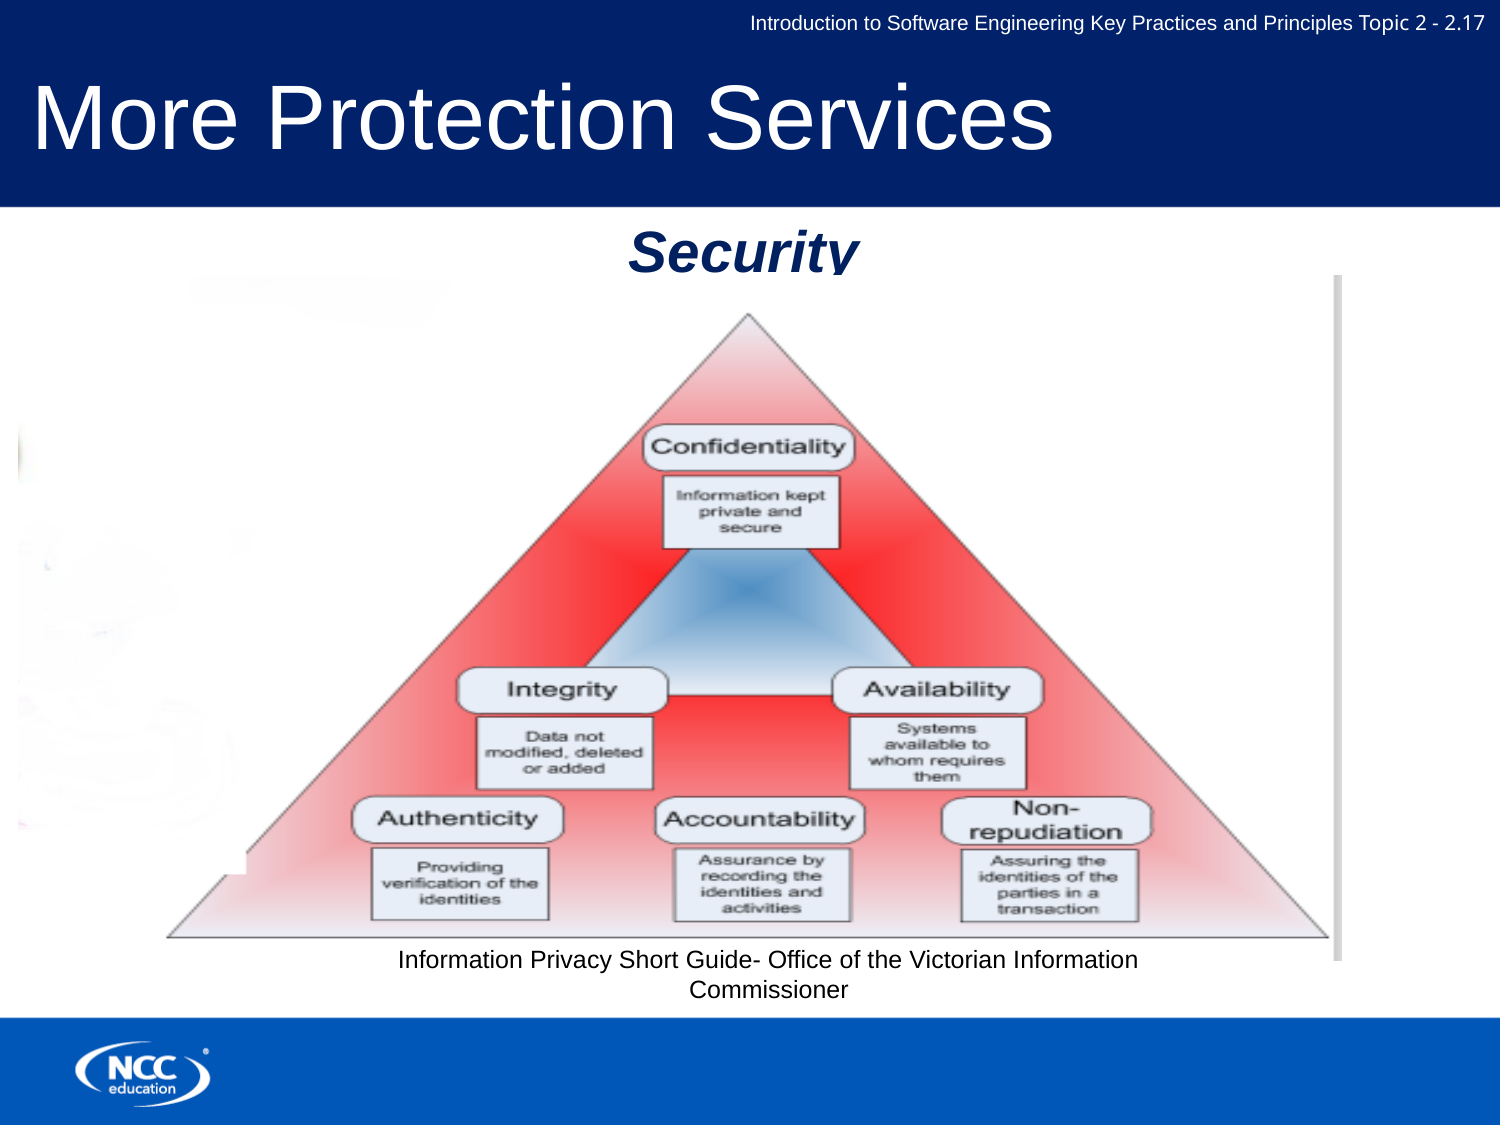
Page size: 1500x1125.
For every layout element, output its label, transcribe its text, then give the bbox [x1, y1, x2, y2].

picture [0, 0, 1500, 1125]
list Security [17, 206, 1471, 1012]
title More Protection Services [16, 19, 1459, 207]
text_box Information Privacy Short Guide- Office of the Victorian Information Commissioner [372, 969, 1166, 1012]
